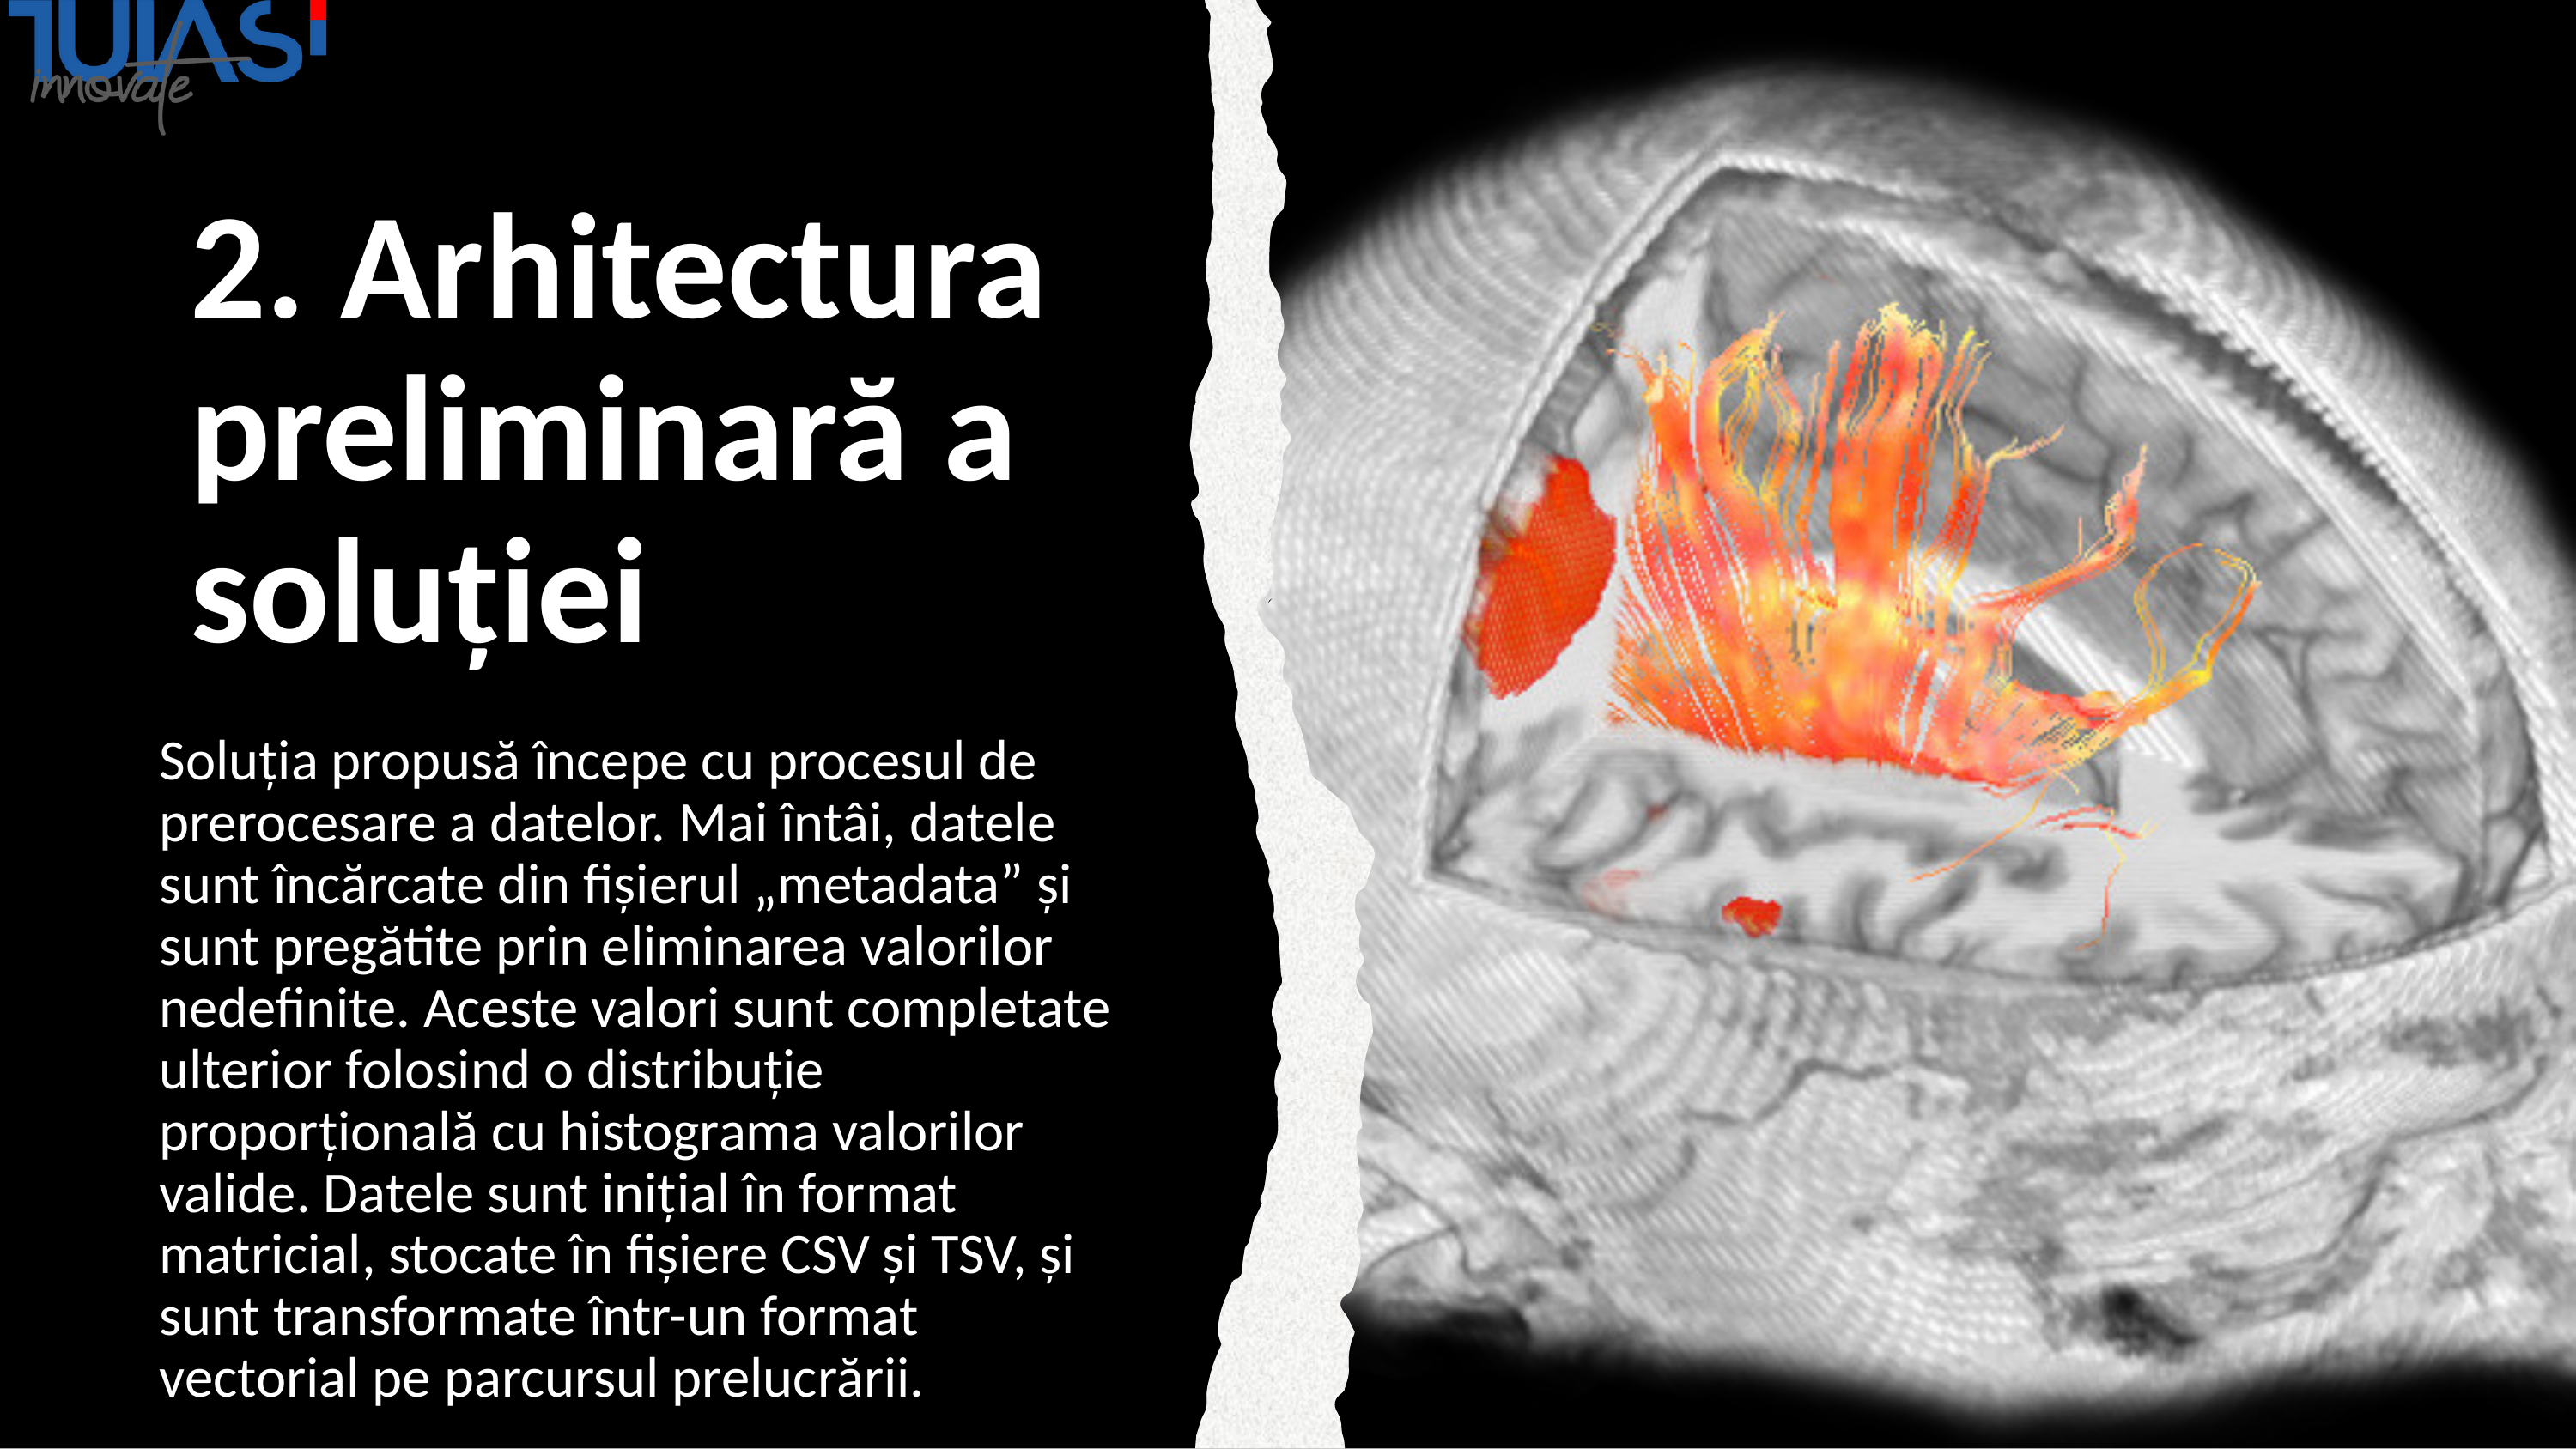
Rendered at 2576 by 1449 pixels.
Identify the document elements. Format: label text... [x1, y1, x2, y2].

title 2. Arhitectura preliminară a soluției [177, 181, 1102, 724]
text_box [1189, 495, 1195, 519]
picture [1200, 0, 2576, 1449]
subtitle Soluția propusă începe cu procesul de prerocesare a datelor. Mai întâi, datele sunt încărcate din fișierul „metadata” și sunt pregătite prin eliminarea valorilor nedefinite. Aceste valori sunt completate ulterior folosind o distribuție proporțională cu histograma valorilor valide. Datele sunt inițial în format matricial, stocate în fișiere CSV și TSV, și sunt transformate într-un format vectorial pe parcursul prelucrării. [146, 724, 1133, 1061]
text_box [9, 0, 327, 136]
text_box [1188, 391, 1195, 481]
text_box [0, 0, 1195, 1449]
